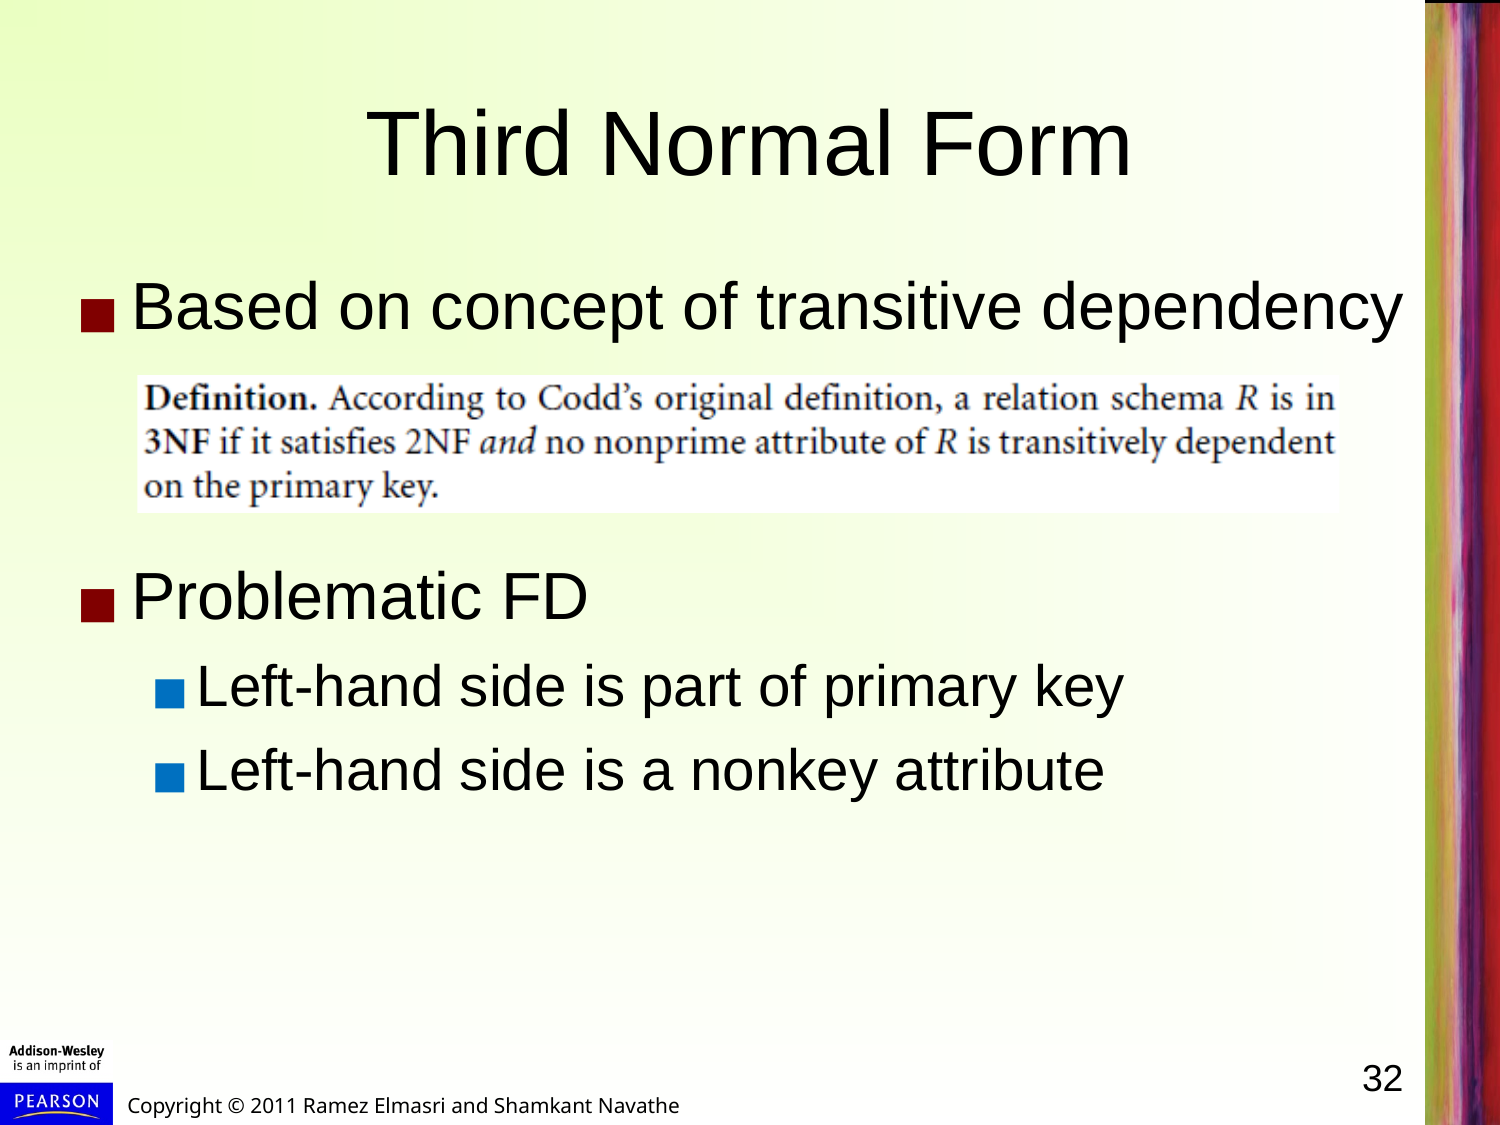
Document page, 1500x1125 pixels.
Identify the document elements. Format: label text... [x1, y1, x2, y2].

title Third Normal Form [75, 44, 1425, 233]
slide_number 32 [1328, 1038, 1419, 1125]
picture [0, 0, 1500, 1125]
list Based on concept of transitive dependency Problematic FD Left-hand side is part of primary key Left-hand side is a nonkey attribute [75, 263, 1425, 1006]
